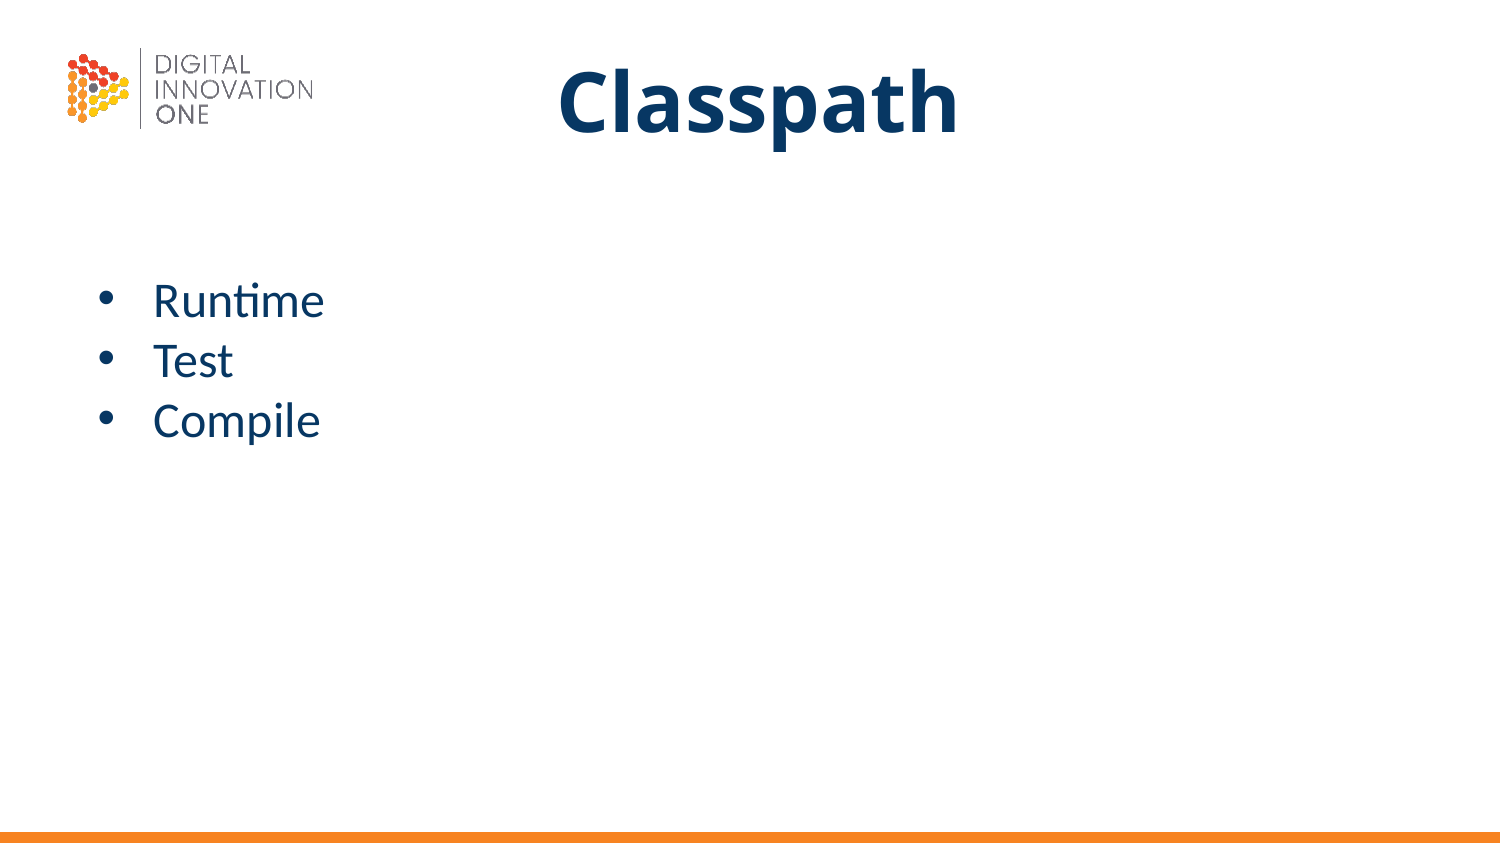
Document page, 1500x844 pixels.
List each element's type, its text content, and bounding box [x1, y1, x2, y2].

picture [50, 39, 331, 138]
text_box [0, 832, 1500, 843]
text_box Classpath [51, 50, 1449, 148]
text_box Runtime Test Compile [70, 252, 1461, 531]
